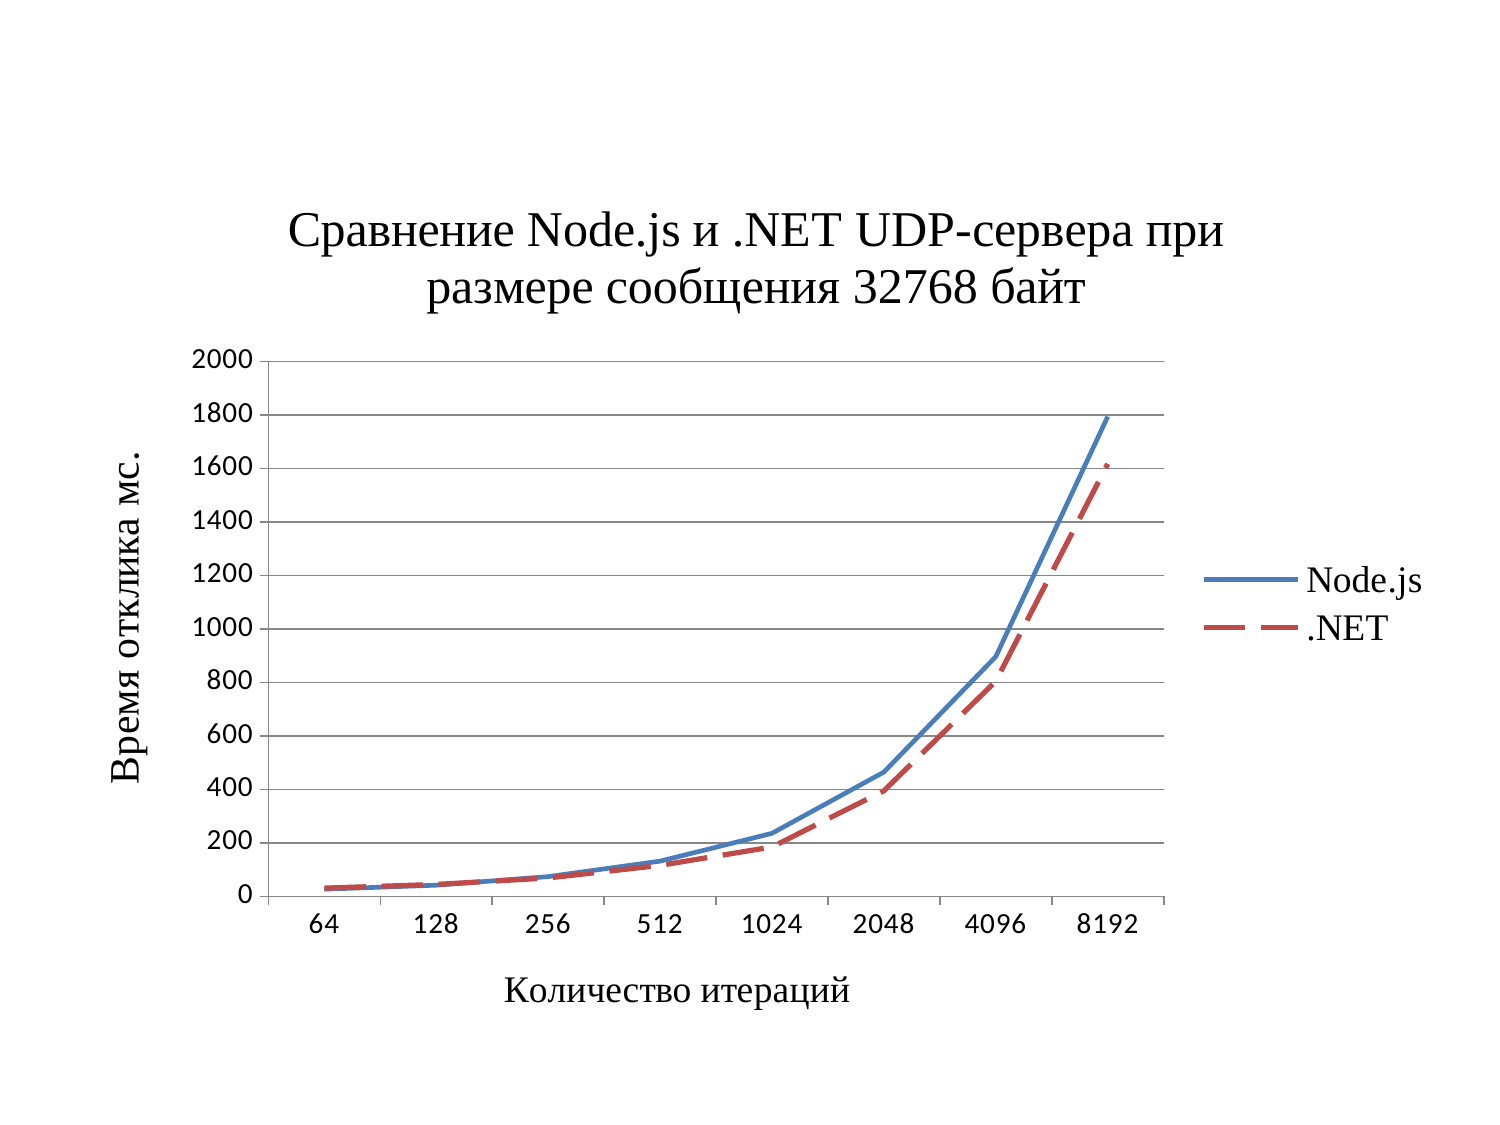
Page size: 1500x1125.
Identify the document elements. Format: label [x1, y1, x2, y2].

chart [64, 160, 1448, 1047]
